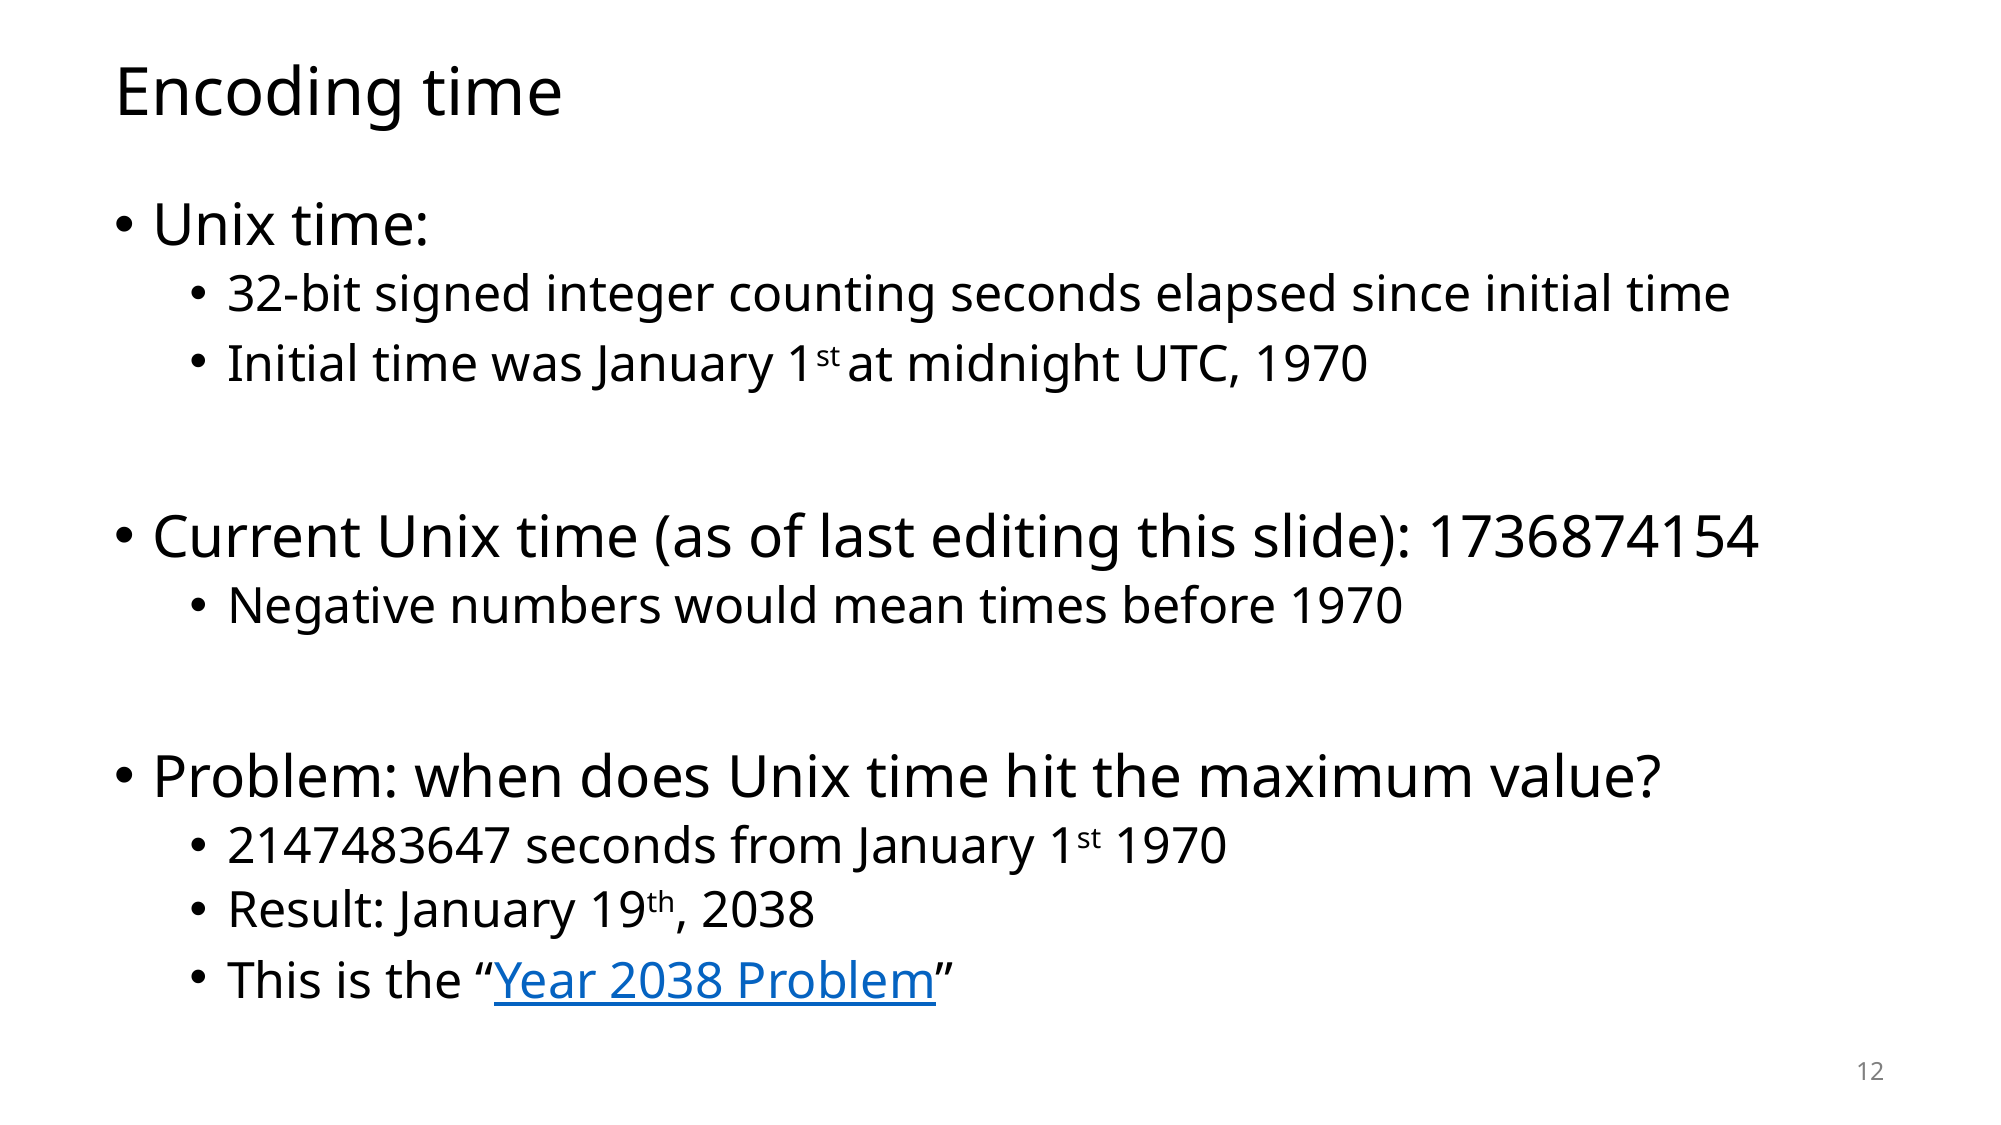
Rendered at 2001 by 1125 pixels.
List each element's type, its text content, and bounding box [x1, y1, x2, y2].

slide_number 12 [1749, 1042, 1900, 1103]
list Unix time: 32-bit signed integer counting seconds elapsed since initial time Initial time was January 1st at midnight UTC, 1970 Current Unix time (as of last editing this slide): 1736874154 Negative numbers would mean times before 1970 Problem: when does Unix time hit the maximum value? 2147483647 seconds from January 1st 1970 Result: January 19th, 2038 This is the “Year 2038 Problem” [99, 187, 1900, 1013]
title Encoding time [99, 37, 1900, 150]
